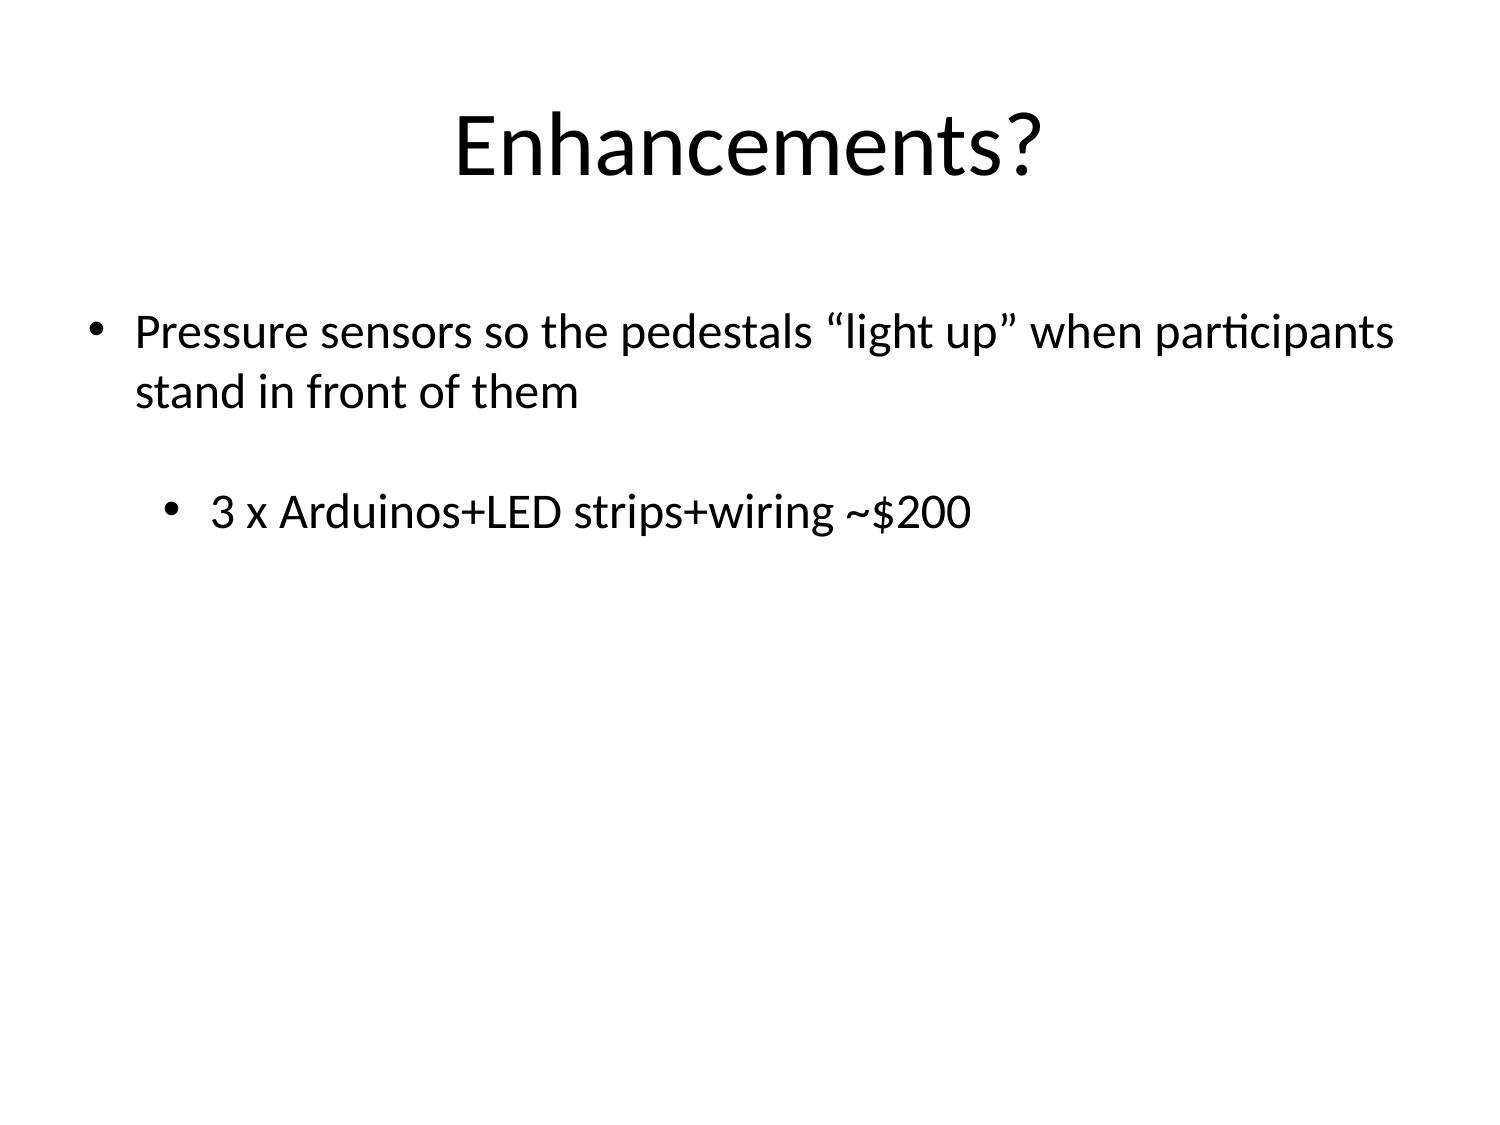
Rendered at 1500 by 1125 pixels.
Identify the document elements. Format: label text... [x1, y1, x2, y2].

text_box Pressure sensors so the pedestals “light up” when participants stand in front of them 3 x Arduinos+LED strips+wiring ~$200 [73, 290, 1424, 606]
title Enhancements? [75, 45, 1425, 233]
